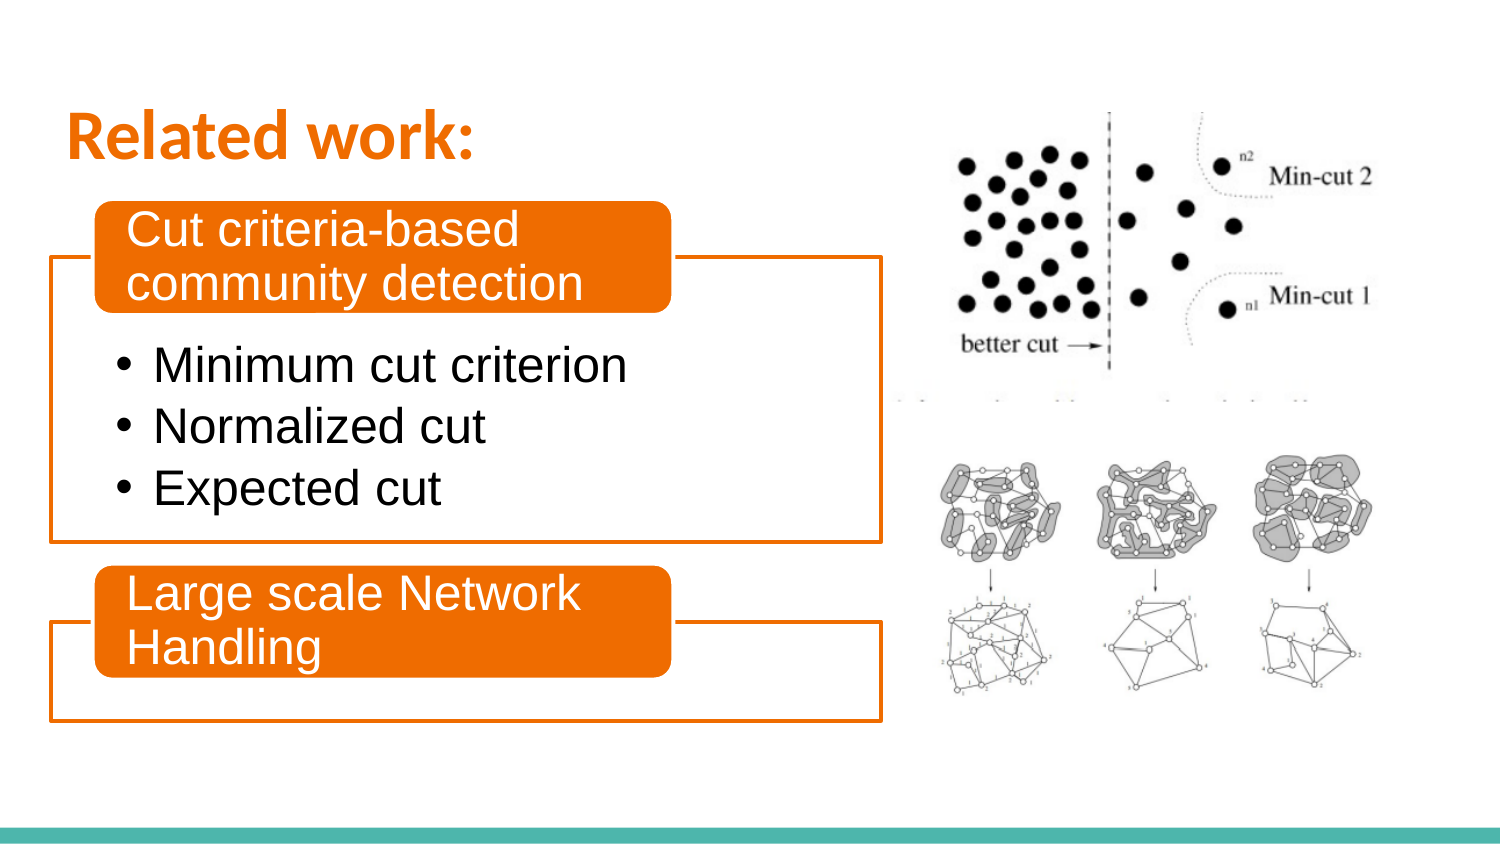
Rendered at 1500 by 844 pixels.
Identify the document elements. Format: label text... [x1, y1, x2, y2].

picture [880, 112, 1420, 404]
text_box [50, 188, 882, 731]
title Related work: [51, 72, 1449, 189]
picture [918, 432, 1395, 712]
